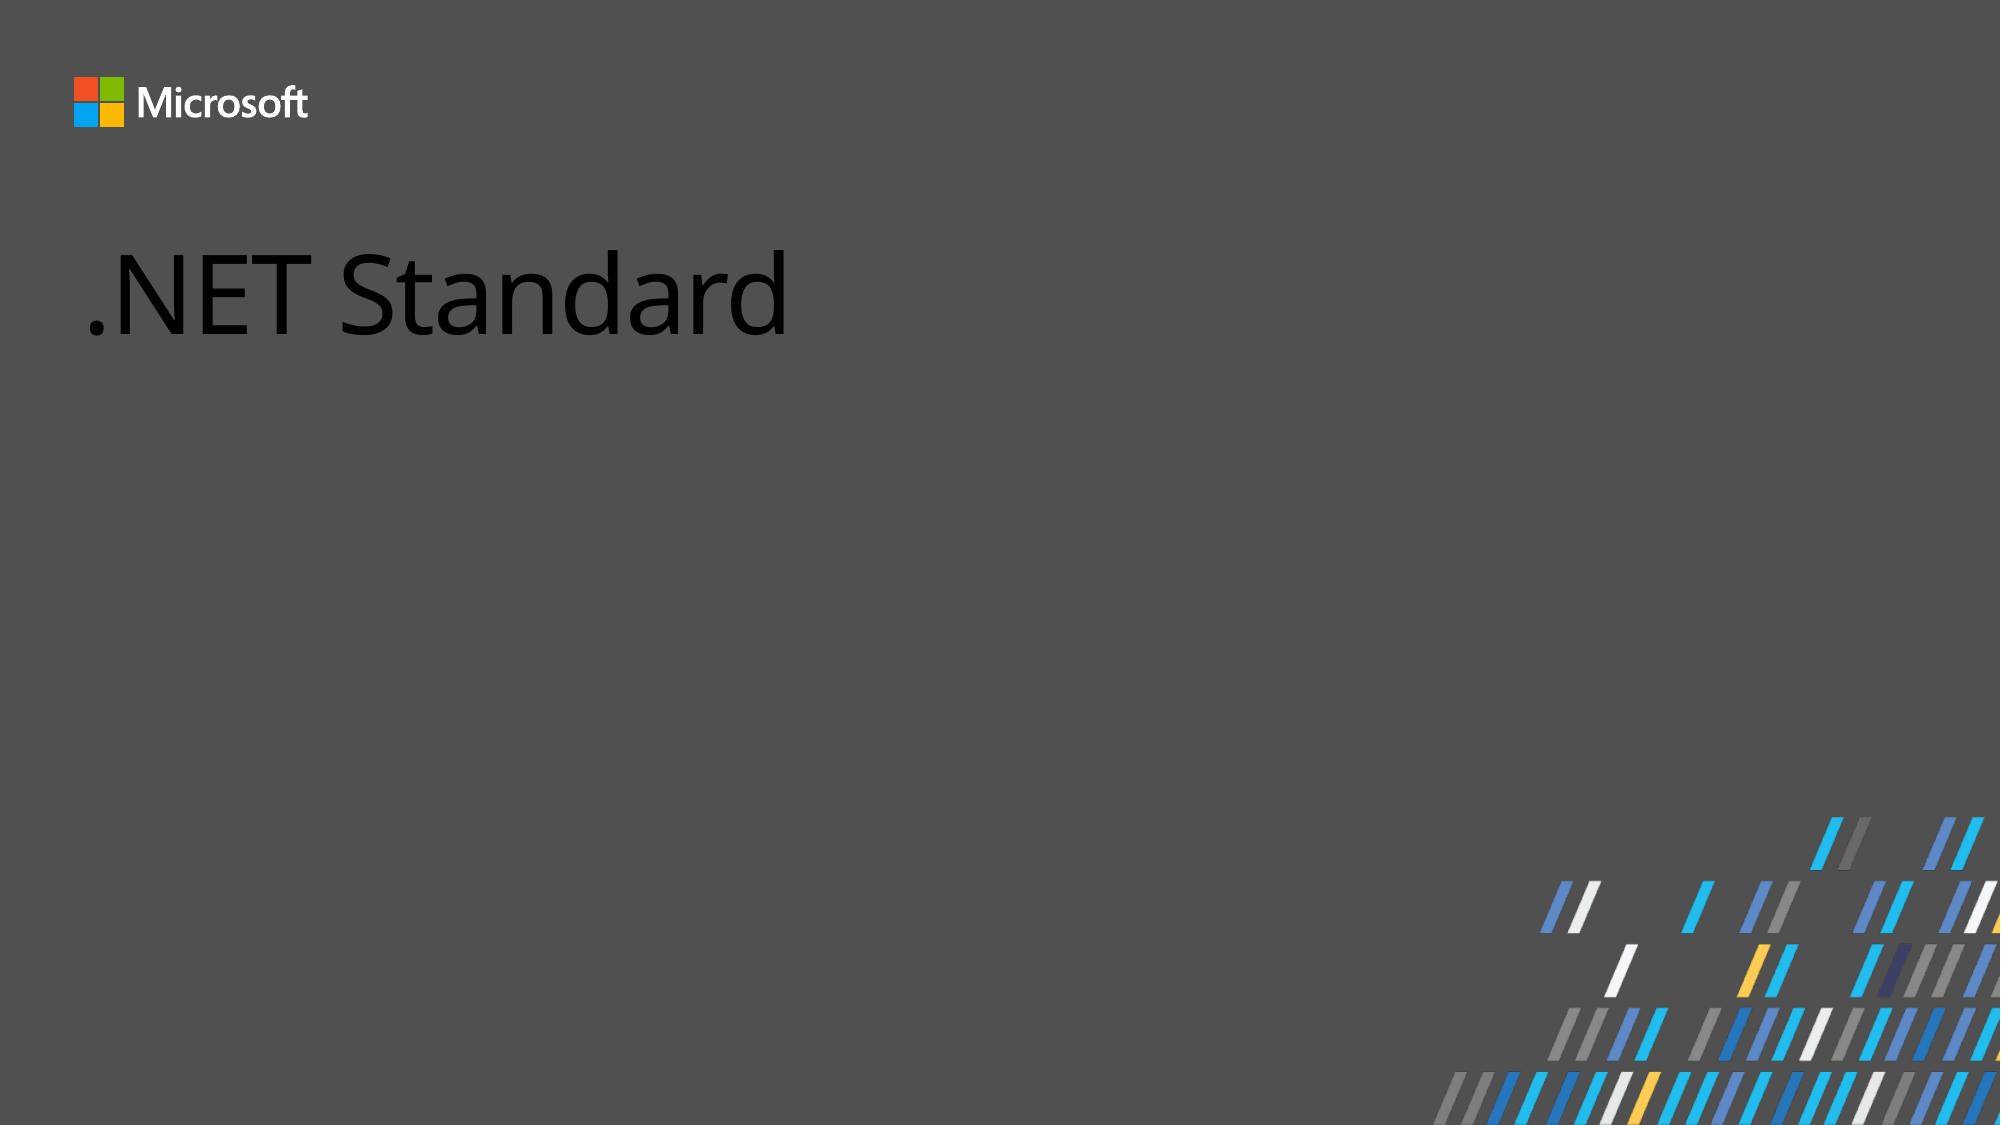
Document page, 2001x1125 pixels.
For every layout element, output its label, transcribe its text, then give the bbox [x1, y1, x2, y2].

picture [1433, 817, 2000, 1125]
title .NET Standard [58, 224, 1530, 519]
